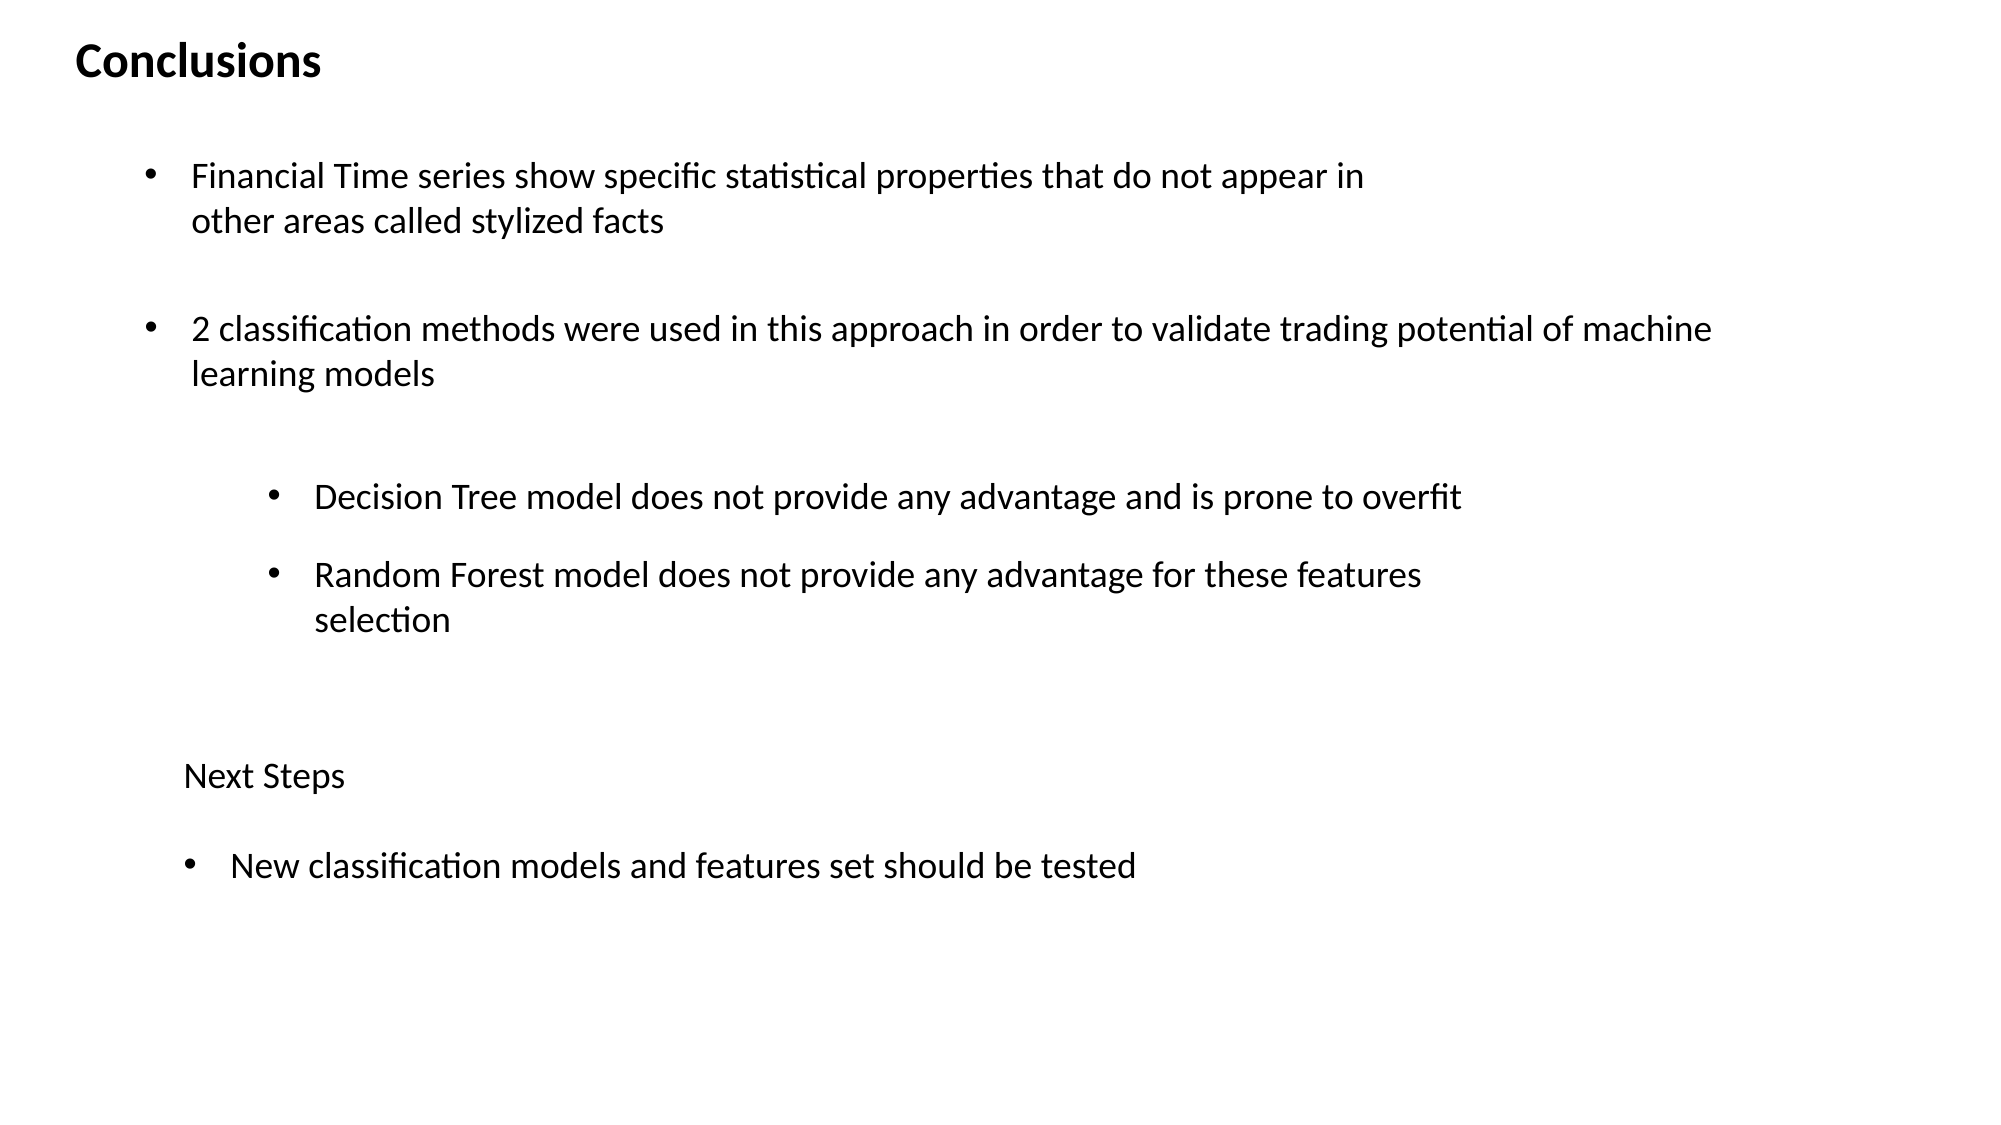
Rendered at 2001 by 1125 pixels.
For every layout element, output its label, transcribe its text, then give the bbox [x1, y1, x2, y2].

text_box Random Forest model does not provide any advantage for these features selection [252, 542, 1526, 648]
text_box 2 classification methods were used in this approach in order to validate trading potential of machine learning models [129, 296, 1779, 446]
text_box Next Steps New classification models and features set should be tested [168, 743, 1241, 894]
text_box Decision Tree model does not provide any advantage and is prone to overfit [252, 464, 1526, 525]
text_box Financial Time series show specific statistical properties that do not appear in other areas called stylized facts [129, 143, 1403, 249]
text_box Conclusions [60, 20, 491, 96]
